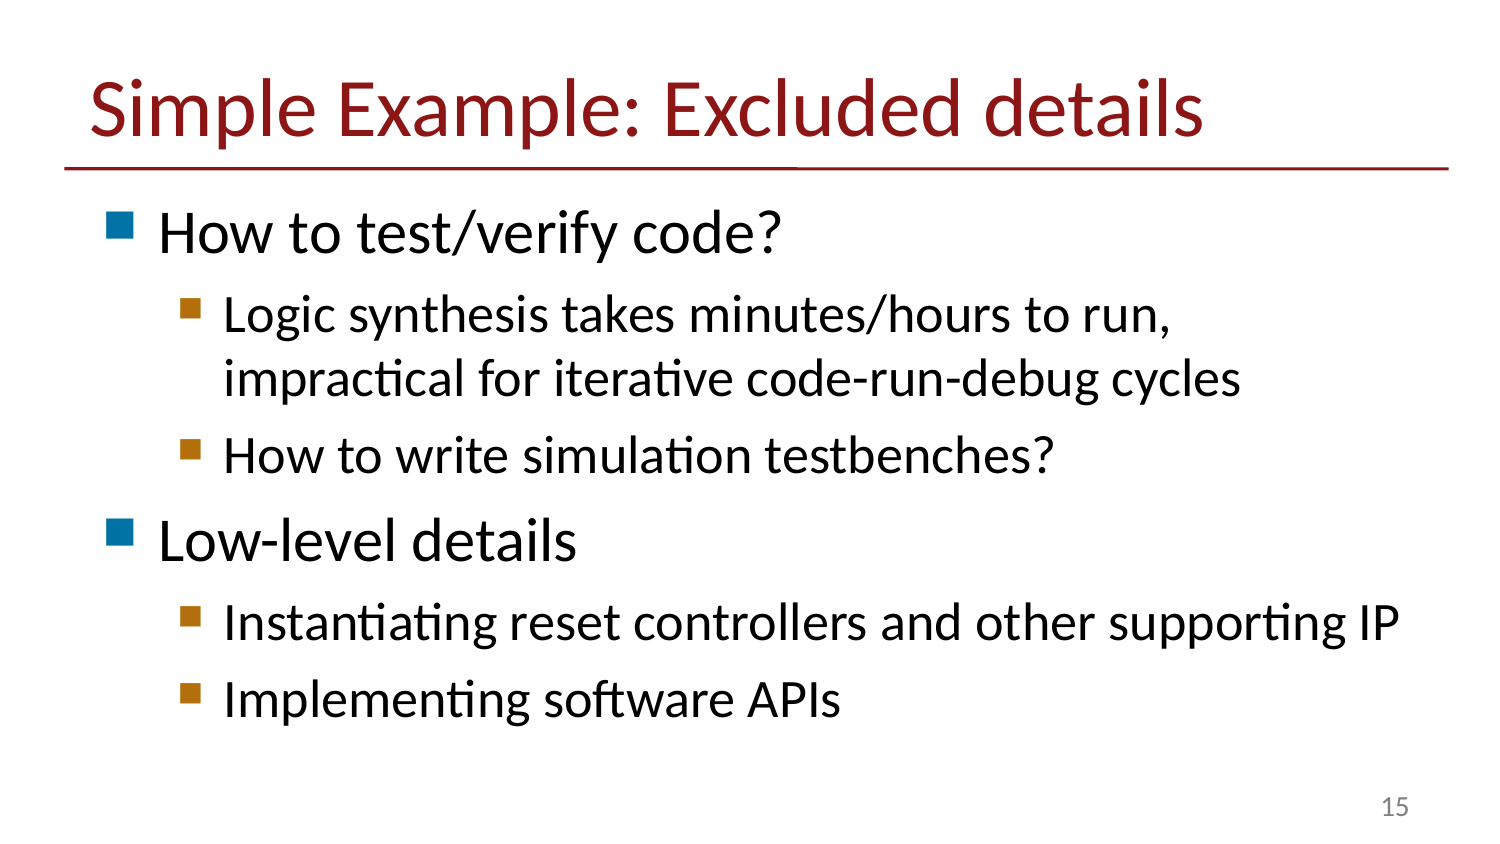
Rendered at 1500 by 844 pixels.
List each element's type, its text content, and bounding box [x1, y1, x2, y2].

slide_number 15 [1074, 782, 1425, 827]
list How to test/verify code? Logic synthesis takes minutes/hours to run, impractical for iterative code-run-debug cycles How to write simulation testbenches? Low-level details Instantiating reset controllers and other supporting IP Implementing software APIs [87, 187, 1425, 826]
title Simple Example: Excluded details [75, 28, 1326, 160]
